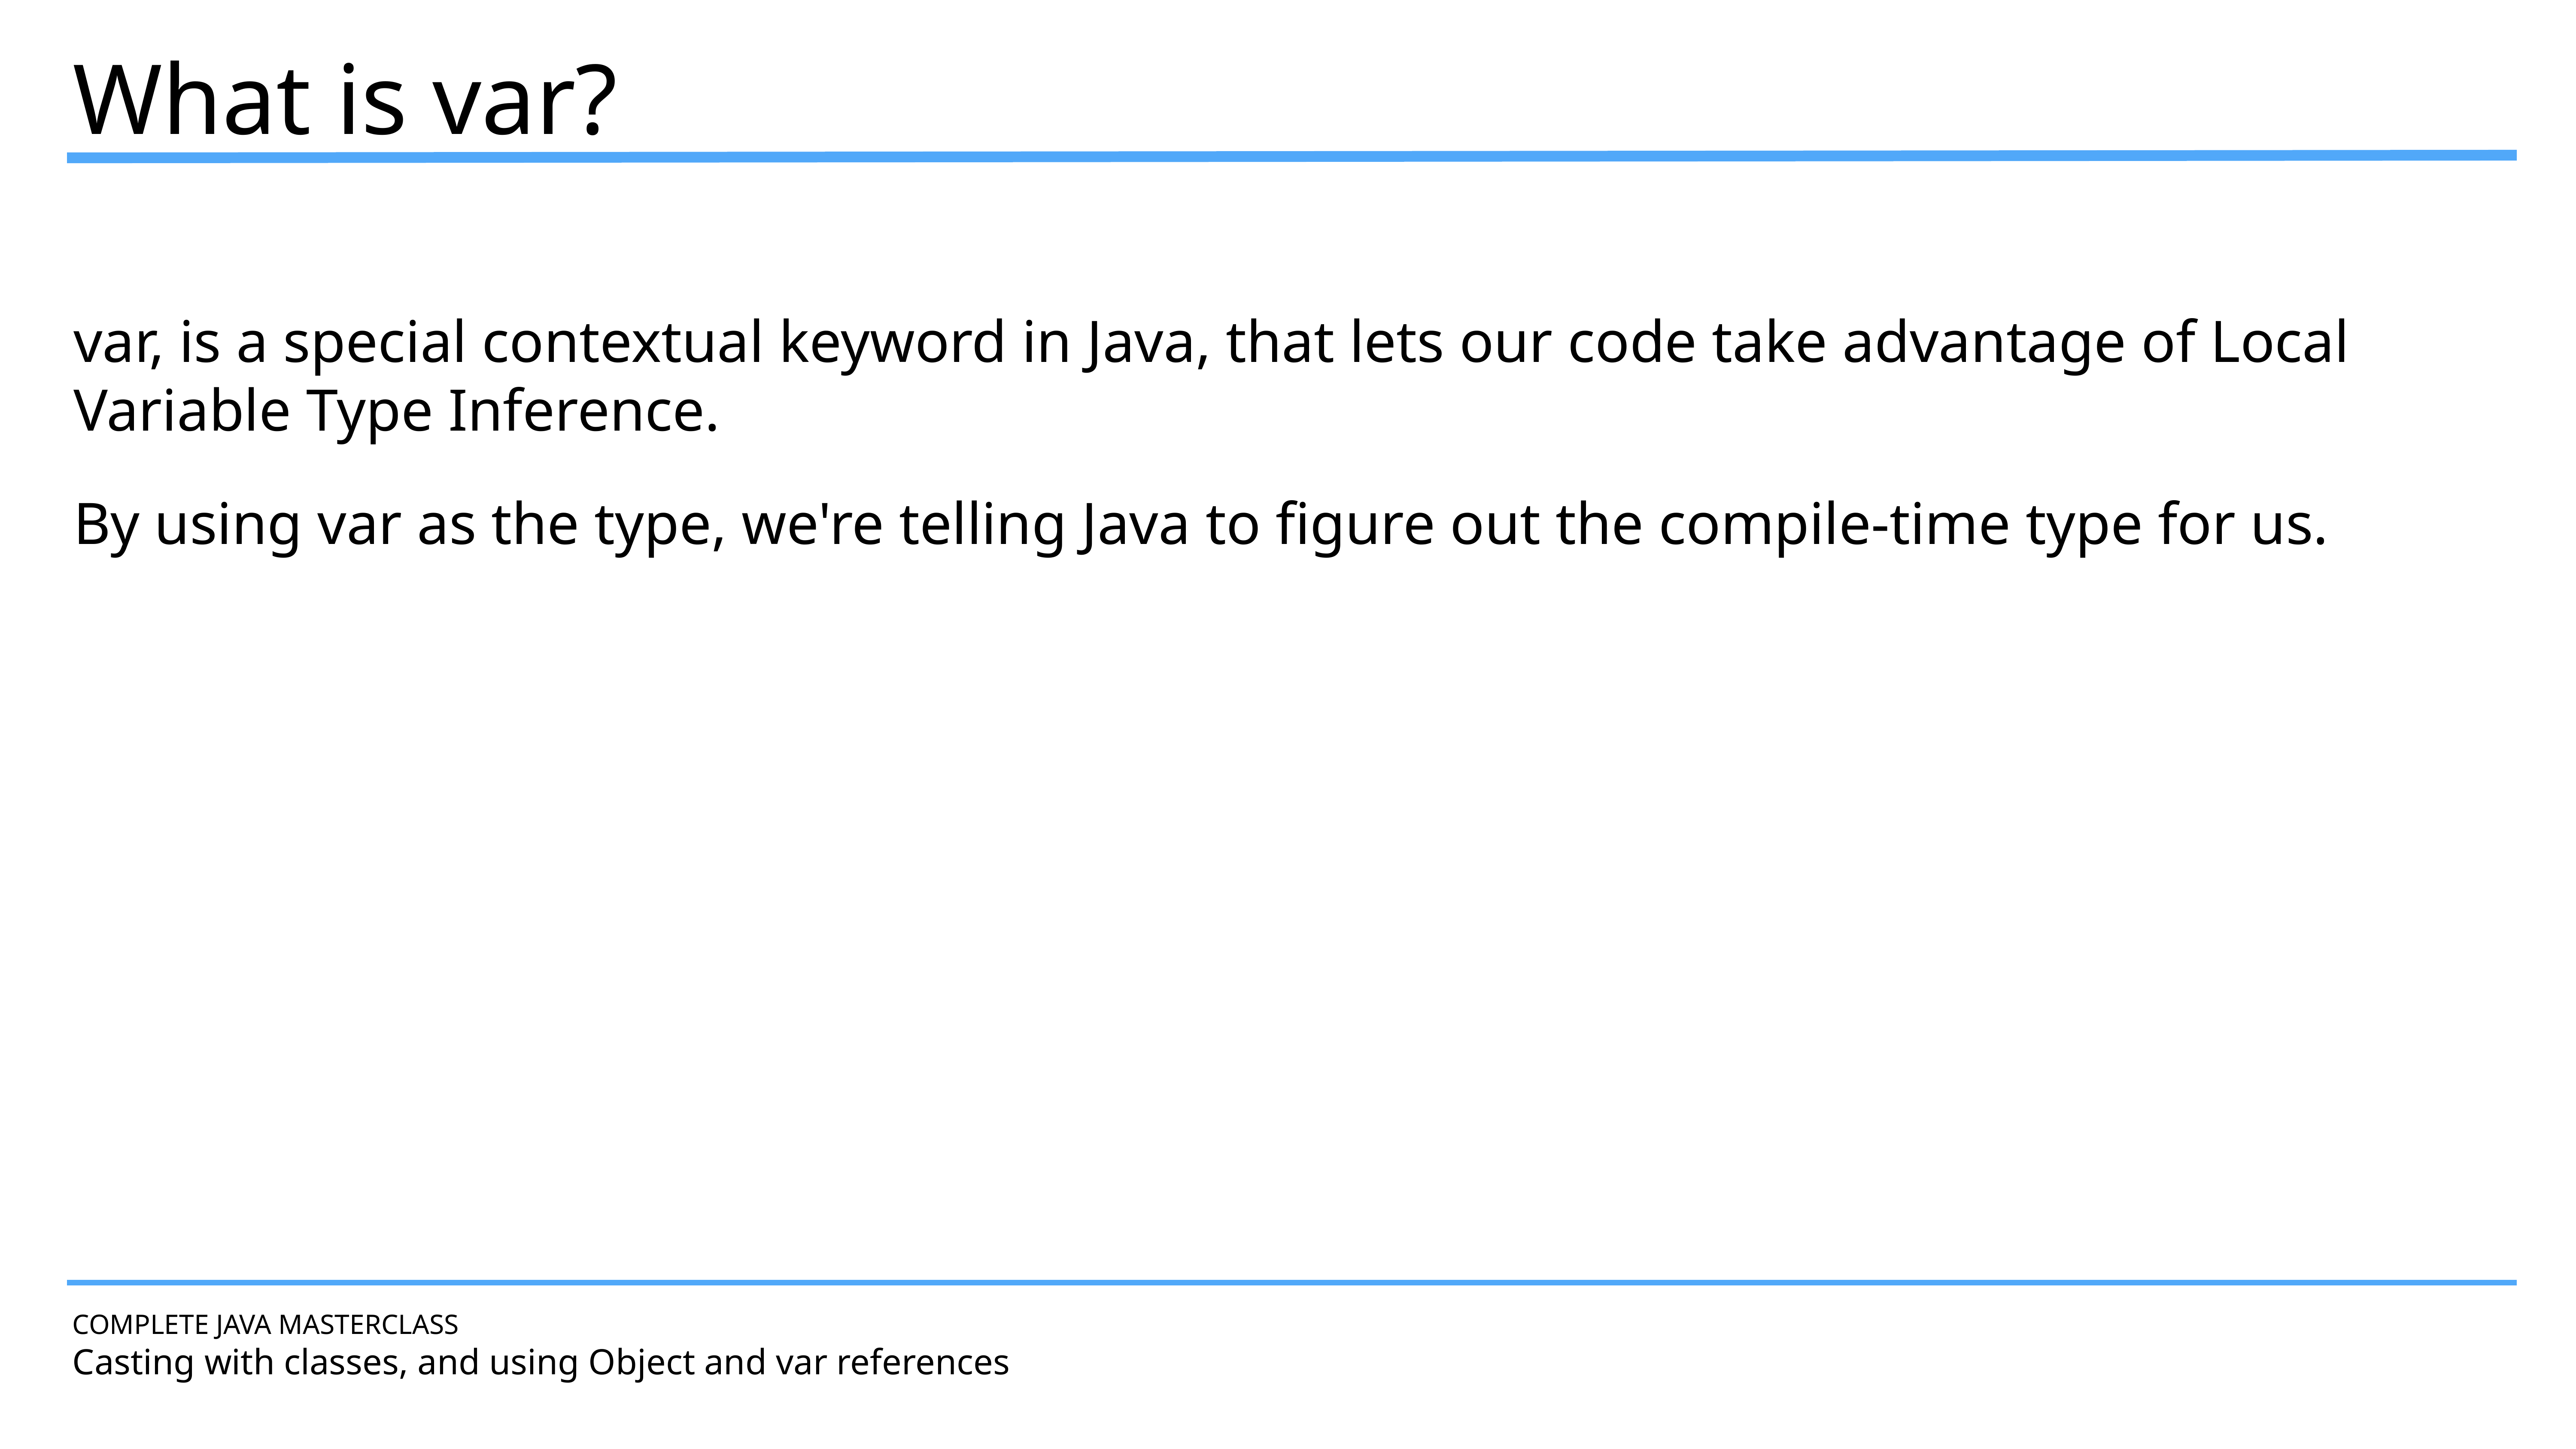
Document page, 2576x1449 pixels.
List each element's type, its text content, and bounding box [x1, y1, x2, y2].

text_box COMPLETE JAVA MASTERCLASS Casting with classes, and using Object and var references [67, 1302, 1195, 1387]
text_box What is var? [67, 32, 623, 159]
text_box var, is a special contextual keyword in Java, that lets our code take advantage of Local Variable Type Inference. By using var as the type, we're telling Java to figure out the compile-time type for us. [67, 301, 2517, 1139]
